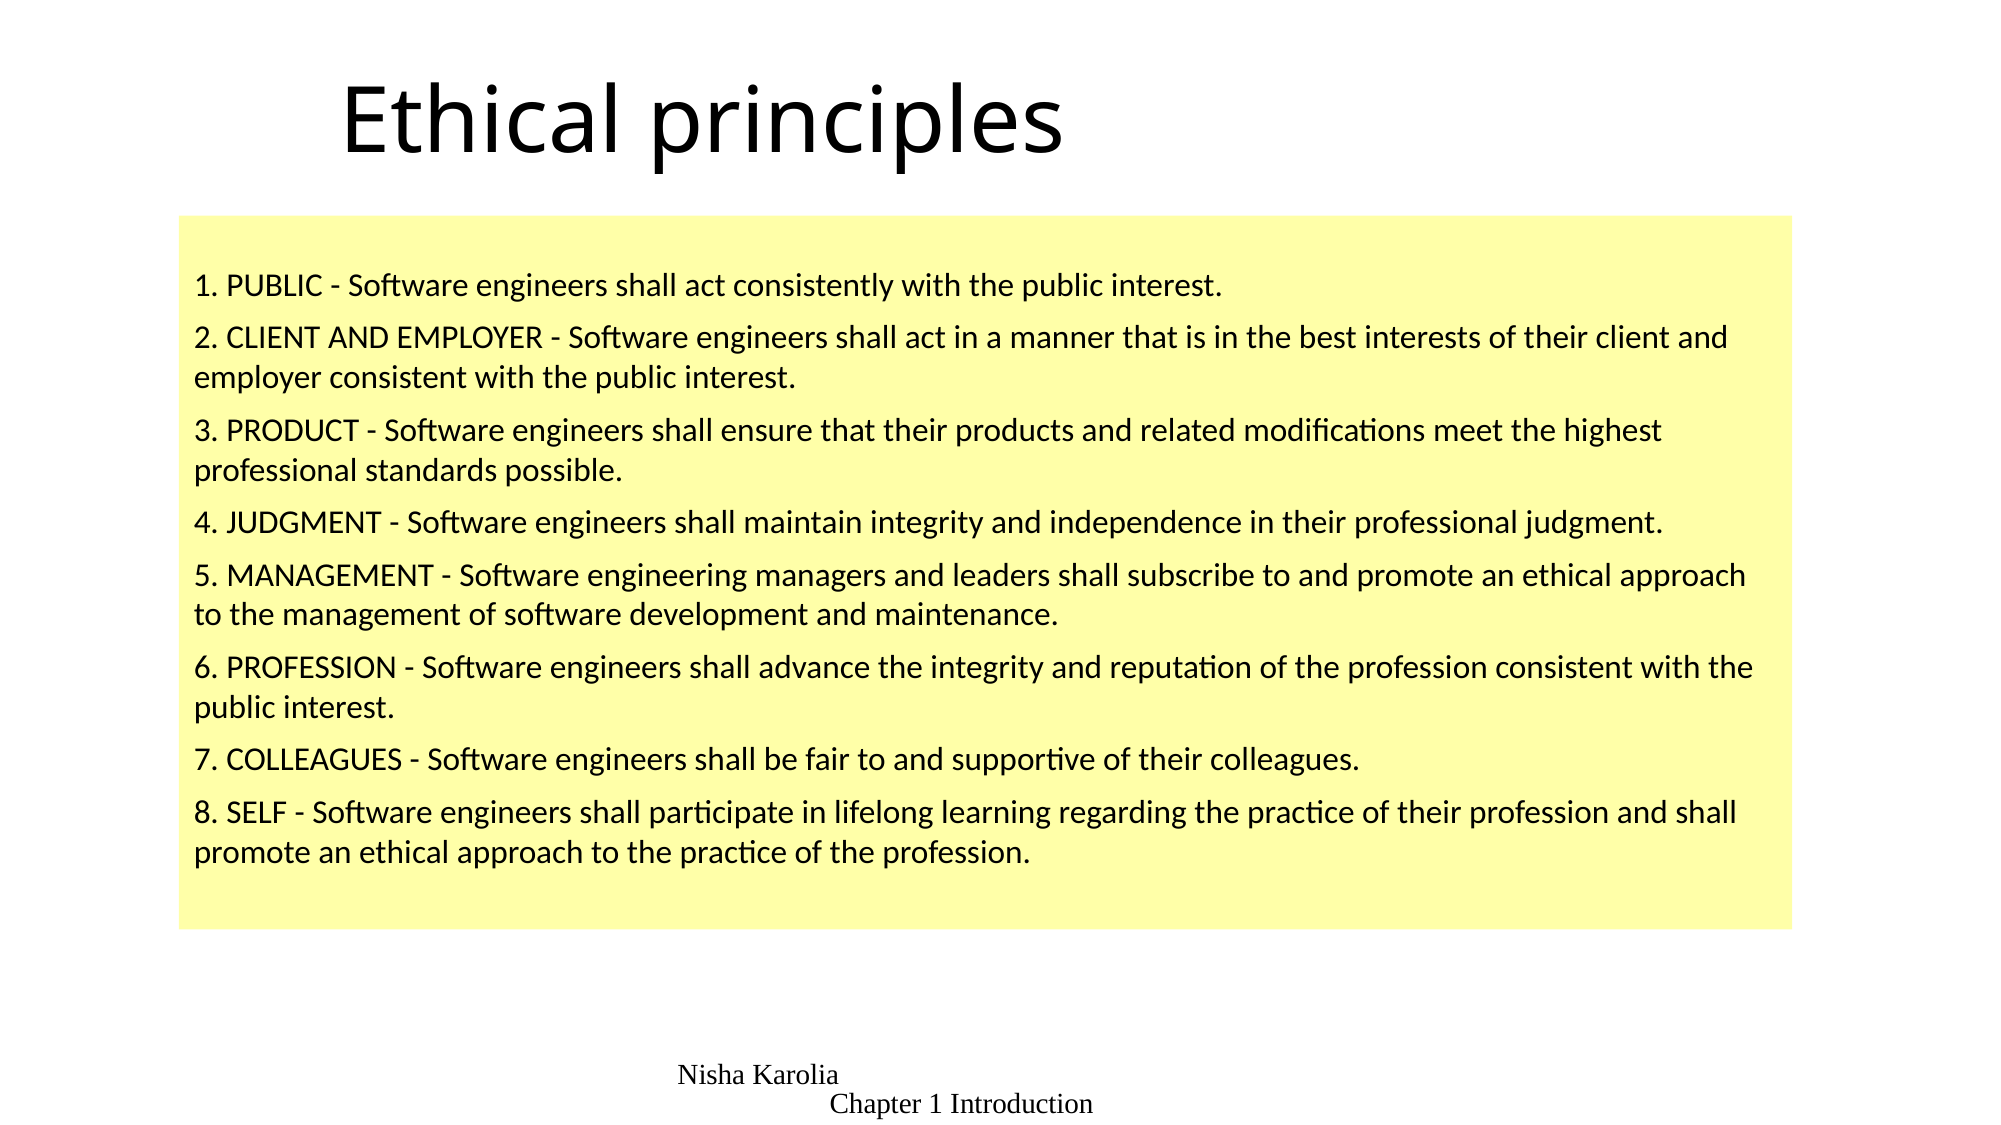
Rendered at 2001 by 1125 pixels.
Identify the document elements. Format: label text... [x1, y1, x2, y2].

text_box 1. PUBLIC - Software engineers shall act consistently with the public interest. 2. CLIENT AND EMPLOYER - Software engineers shall act in a manner that is in the best interests of their client and employer consistent with the public interest. 3. PRODUCT - Software engineers shall ensure that their products and related modifications meet the highest professional standards possible. 4. JUDGMENT - Software engineers shall maintain integrity and independence in their professional judgment. 5. MANAGEMENT - Software engineering managers and leaders shall subscribe to and promote an ethical approach to the management of software development and maintenance. 6. PROFESSION - Software engineers shall advance the integrity and reputation of the profession consistent with the public interest. 7. COLLEAGUES - Software engineers shall be fair to and supportive of their colleagues. 8. SELF - Software engineers shall participate in lifelong learning regarding the practice of their profession and shall promote an ethical approach to the practice of the profession. [178, 215, 1793, 930]
title Ethical principles [324, 54, 1453, 192]
footer Nisha Karolia Chapter 1 Introduction [662, 1042, 1338, 1103]
